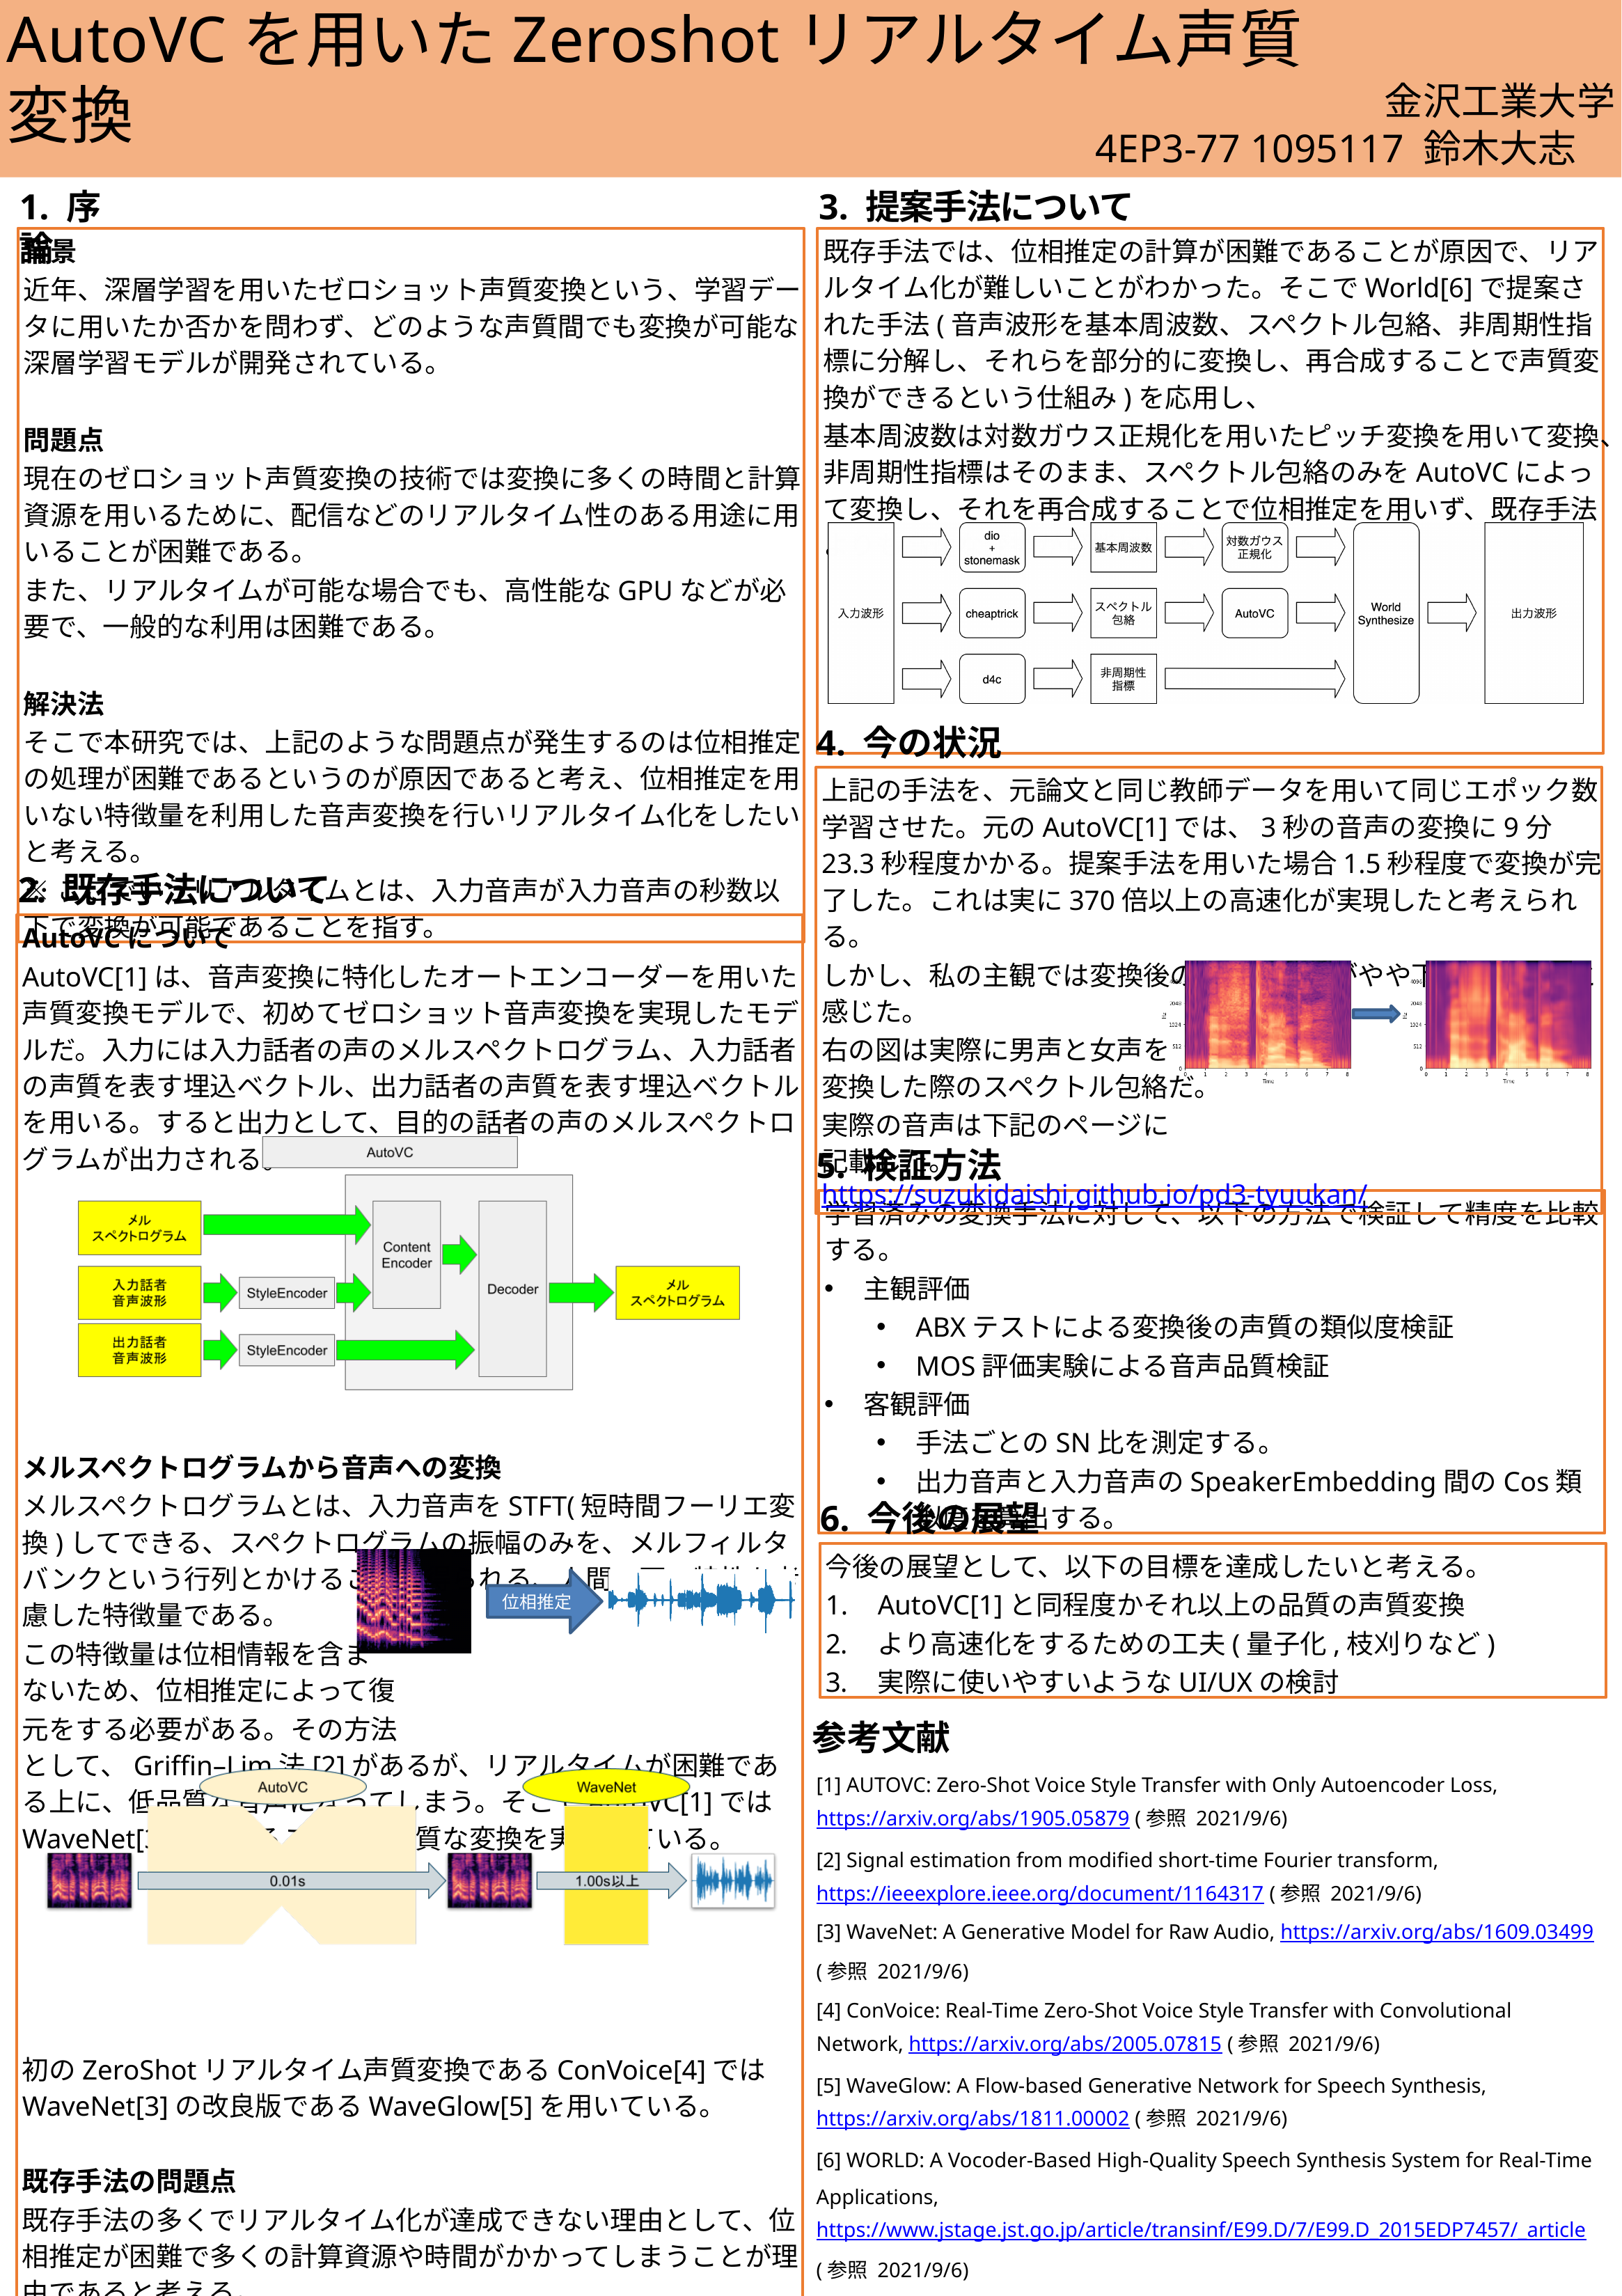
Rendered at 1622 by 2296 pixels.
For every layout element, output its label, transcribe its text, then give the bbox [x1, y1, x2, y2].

text_box 学習済みの変換手法に対して、以下の方法で検証して精度を比較する。 主観評価 ABXテストによる変換後の声質の類似度検証 MOS評価実験による音声品質検証 客観評価 手法ごとのSN比を測定する。 出力音声と入力音声のSpeakerEmbedding間のCos類似度を算出する。 [818, 1190, 1605, 1534]
text_box 今後の展望として、以下の目標を達成したいと考える。 AutoVC[1]と同程度かそれ以上の品質の声質変換 より高速化をするための工夫(量子化,枝刈りなど) 実際に使いやすいようなUI/UXの検討 [819, 1543, 1606, 1698]
text_box 6. 今後の展望 [818, 1495, 1282, 1539]
text_box 1. 序論 [17, 183, 130, 228]
text_box 金沢工業大学 4EP3-77 1095117 鈴木大志 [810, 74, 1616, 171]
title AutoVCを用いたZeroshotリアルタイム声質変換 [5, 0, 1344, 383]
picture [608, 1569, 795, 1633]
picture [33, 1748, 786, 1987]
text_box [1357, 1004, 1395, 1023]
text_box 3. 提案手法について [817, 183, 1420, 227]
text_box 位相推定 [486, 1568, 604, 1635]
text_box AutoVCについて AutoVC[1]は、音声変換に特化したオートエンコーダーを用いた声質変換モデルで、初めてゼロショット音声変換を実現したモデルだ。入力には入力話者の声のメルスペクトログラム、入力話者の声質を表す埋込ベクトル、出力話者の声質を表す埋込ベクトルを用いる。すると出力として、目的の話者の声のメルスペクトログラムが出力される。 メルスペクトログラムから音声への変換 メルスペクトログラムとは、入力音声をSTFT(短時間フーリエ変換)してできる、スペクトログラムの振幅のみを、メルフィルタバンクという行列とかけることで得られる、人間の耳の特性を考慮した特徴量である。 この特徴量は位相情報を含ま ないため、位相推定によって復 元をする必要がある。その方法 として、Griffin–Lim法[2]があるが、リアルタイムが困難である上に、低品質な音声になってしまう。そこでAutoVC[1]ではWaveNet[3]を用いることで高品質な変換を実現している。 初のZeroShotリアルタイム声質変換であるConVoice[4]ではWaveNet[3]の改良版であるWaveGlow[5]を用いている。 既存手法の問題点 既存手法の多くでリアルタイム化が達成できない理由として、位相推定が困難で多くの計算資源や時間がかかってしまうことが理由であると考える。 ConVoice[4]の場合リアルタイムは達成できているものの、高性能なGPUを利用していることが前提となっている。 [16, 915, 803, 2296]
picture [78, 1135, 741, 1394]
picture [1158, 957, 1354, 1087]
text_box 参考文献 [810, 1714, 1275, 1758]
text_box 既存手法では、位相推定の計算が困難であることが原因で、リアルタイム化が難しいことがわかった。そこでWorld[6]で提案された手法(音声波形を基本周波数、スペクトル包絡、非周期性指標に分解し、それらを部分的に変換し、再合成することで声質変換ができるという仕組み)を応用し、 基本周波数は対数ガウス正規化を用いたピッチ変換を用いて変換、非周期性指標はそのまま、スペクトル包絡のみをAutoVCによって変換し、それを再合成することで位相推定を用いず、既存手法よりも高速な変換が可能になると考えた。 [817, 228, 1604, 754]
text_box 背景 近年、深層学習を用いたゼロショット声質変換という、学習データに用いたか否かを問わず、どのような声質間でも変換が可能な深層学習モデルが開発されている。 問題点 現在のゼロショット声質変換の技術では変換に多くの時間と計算資源を用いるために、配信などのリアルタイム性のある用途に用いることが困難である。 また、リアルタイムが可能な場合でも、高性能なGPUなどが必要で、一般的な利用は困難である。 解決法 そこで本研究では、上記のような問題点が発生するのは位相推定の処理が困難であるというのが原因であると考え、位相推定を用いない特徴量を利用した音声変換を行いリアルタイム化をしたいと考える。 ※ここでいうリアルタイムとは、入力音声が入力音声の秒数以下で変換が可能であることを指す。 [17, 228, 805, 943]
text_box 4. 今の状況 [814, 719, 1278, 763]
picture [1399, 957, 1594, 1087]
text_box 上記の手法を、元論文と同じ教師データを用いて同じエポック数学習させた。元のAutoVC[1]では、3秒の音声の変換に9分23.3秒程度かかる。提案手法を用いた場合1.5秒程度で変換が完了した。これは実に370倍以上の高速化が実現したと考えられる。 しかし、私の主観では変換後の音声の品質がやや下がっていると感じた。 右の図は実際に男声と女声を 変換した際のスペクトル包絡だ。 実際の音声は下記のページに 記載した。 https://suzukidaishi.github.io/pd3-tyuukan/ [816, 767, 1603, 1213]
picture [356, 1549, 472, 1653]
text_box 2. 既存手法について [16, 866, 427, 910]
text_box [1] AUTOVC: Zero-Shot Voice Style Transfer with Only Autoencoder Loss, https://arxiv.org/abs/1905.05879 (参照 2021/9/6) [2] Signal estimation from modified short-time Fourier transform, https://ieeexplore.ieee.org/document/1164317 (参照 2021/9/6) [3] WaveNet: A Generative Model for Raw Audio, https://arxiv.org/abs/1609.03499 (参照 2021/9/6) [4] ConVoice: Real-Time Zero-Shot Voice Style Transfer with Convolutional Network, https://arxiv.org/abs/2005.07815 (参照 2021/9/6) [5] WaveGlow: A Flow-based Generative Network for Speech Synthesis, https://arxiv.org/abs/1811.00002 (参照 2021/9/6) [6] WORLD: A Vocoder-Based High-Quality Speech Synthesis System for Real-Time Applications, https://www.jstage.jst.go.jp/article/transinf/E99.D/7/E99.D_2015EDP7457/_article (参照 2021/9/6) [810, 1758, 1597, 2281]
picture [828, 522, 1584, 704]
